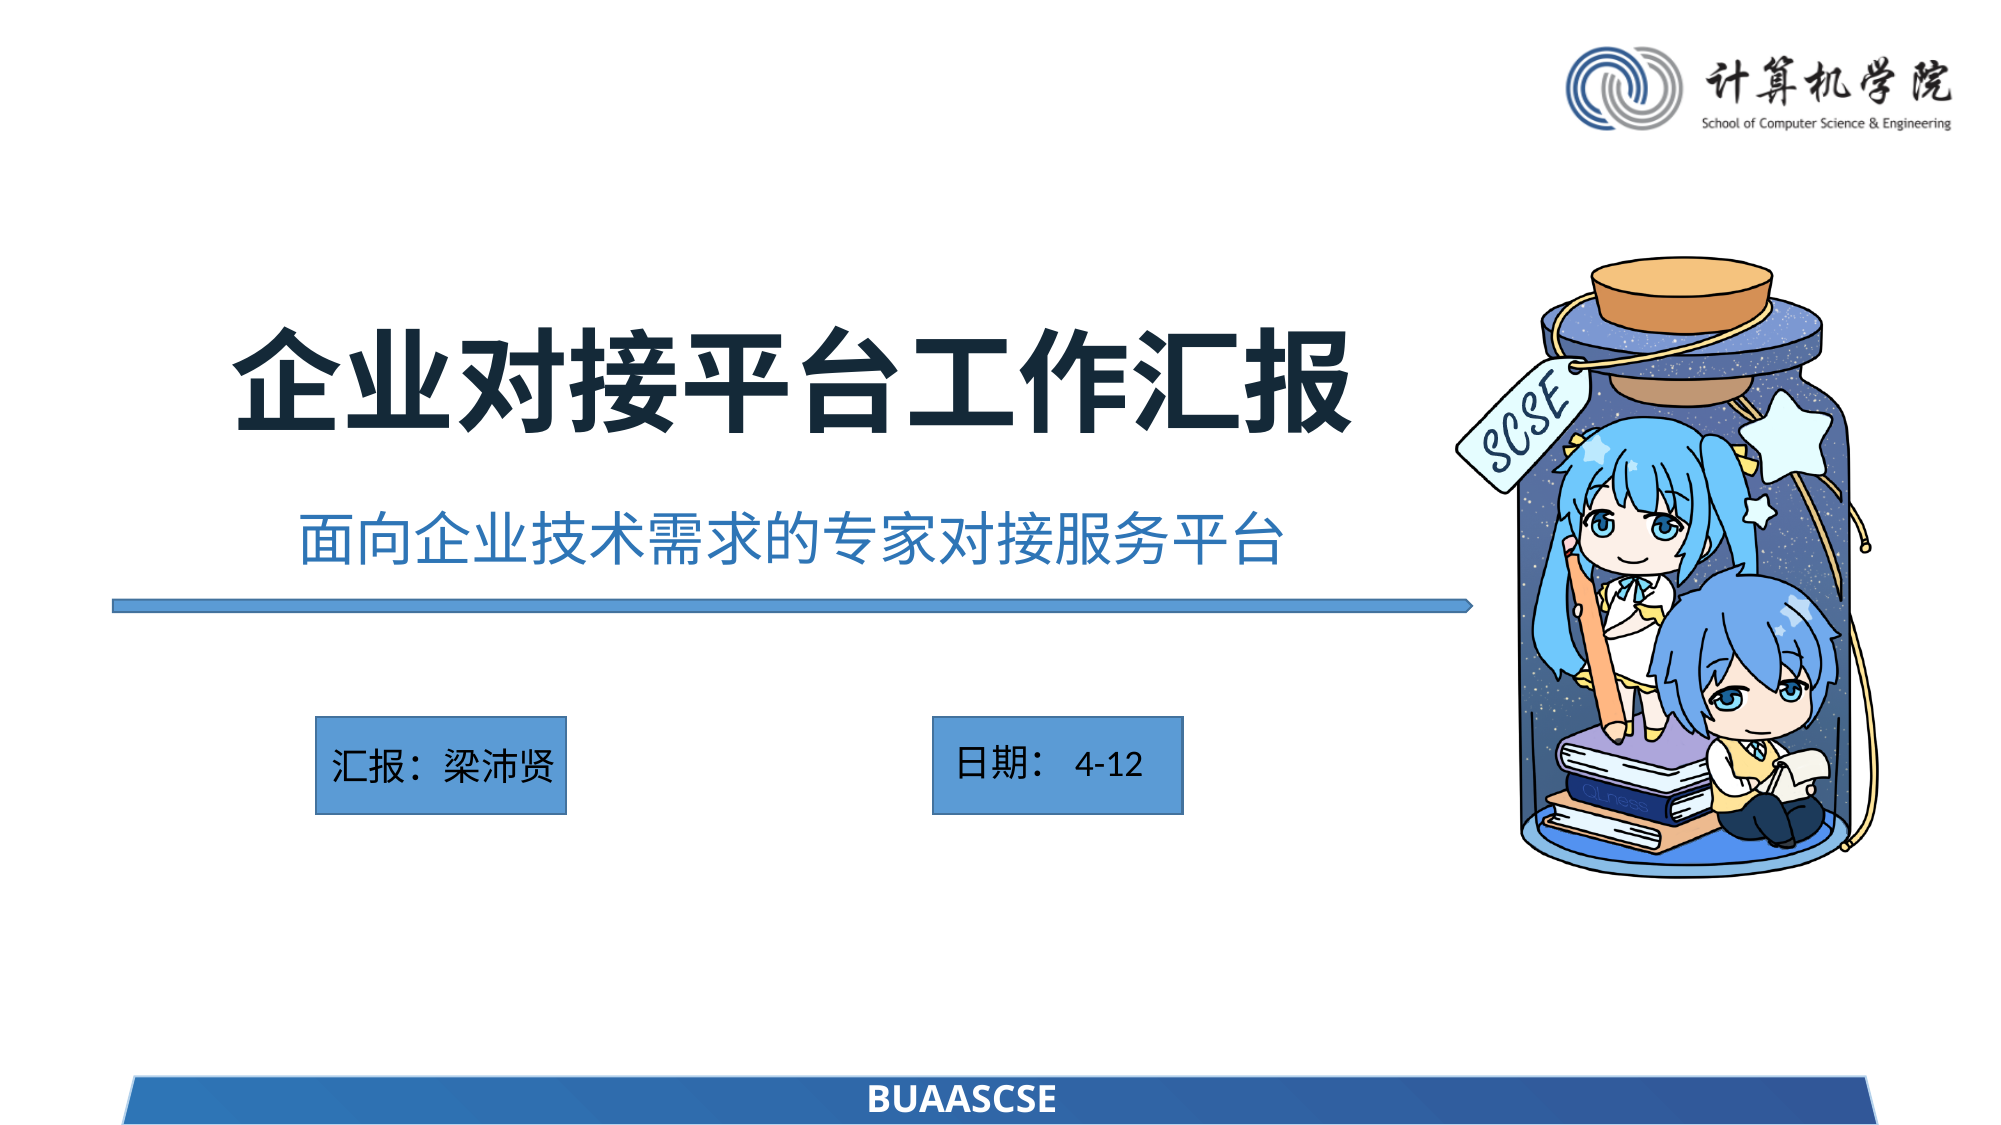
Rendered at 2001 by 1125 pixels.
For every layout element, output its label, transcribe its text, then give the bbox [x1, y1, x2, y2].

text_box [121, 1075, 851, 1125]
text_box 企业对接平台工作汇报 [181, 303, 1403, 454]
text_box [932, 716, 1184, 815]
text_box 汇报：梁沛贤 [316, 735, 581, 796]
text_box [111, 598, 1403, 614]
text_box 面向企业技术需求的专家对接服务平台 [208, 494, 1377, 579]
text_box [1149, 1075, 1879, 1125]
text_box 日期：4-12 [938, 731, 1174, 791]
picture [1556, 39, 1963, 140]
text_box BUAASCSE [851, 1067, 1149, 1125]
text_box [315, 716, 567, 815]
picture [1403, 206, 1963, 919]
